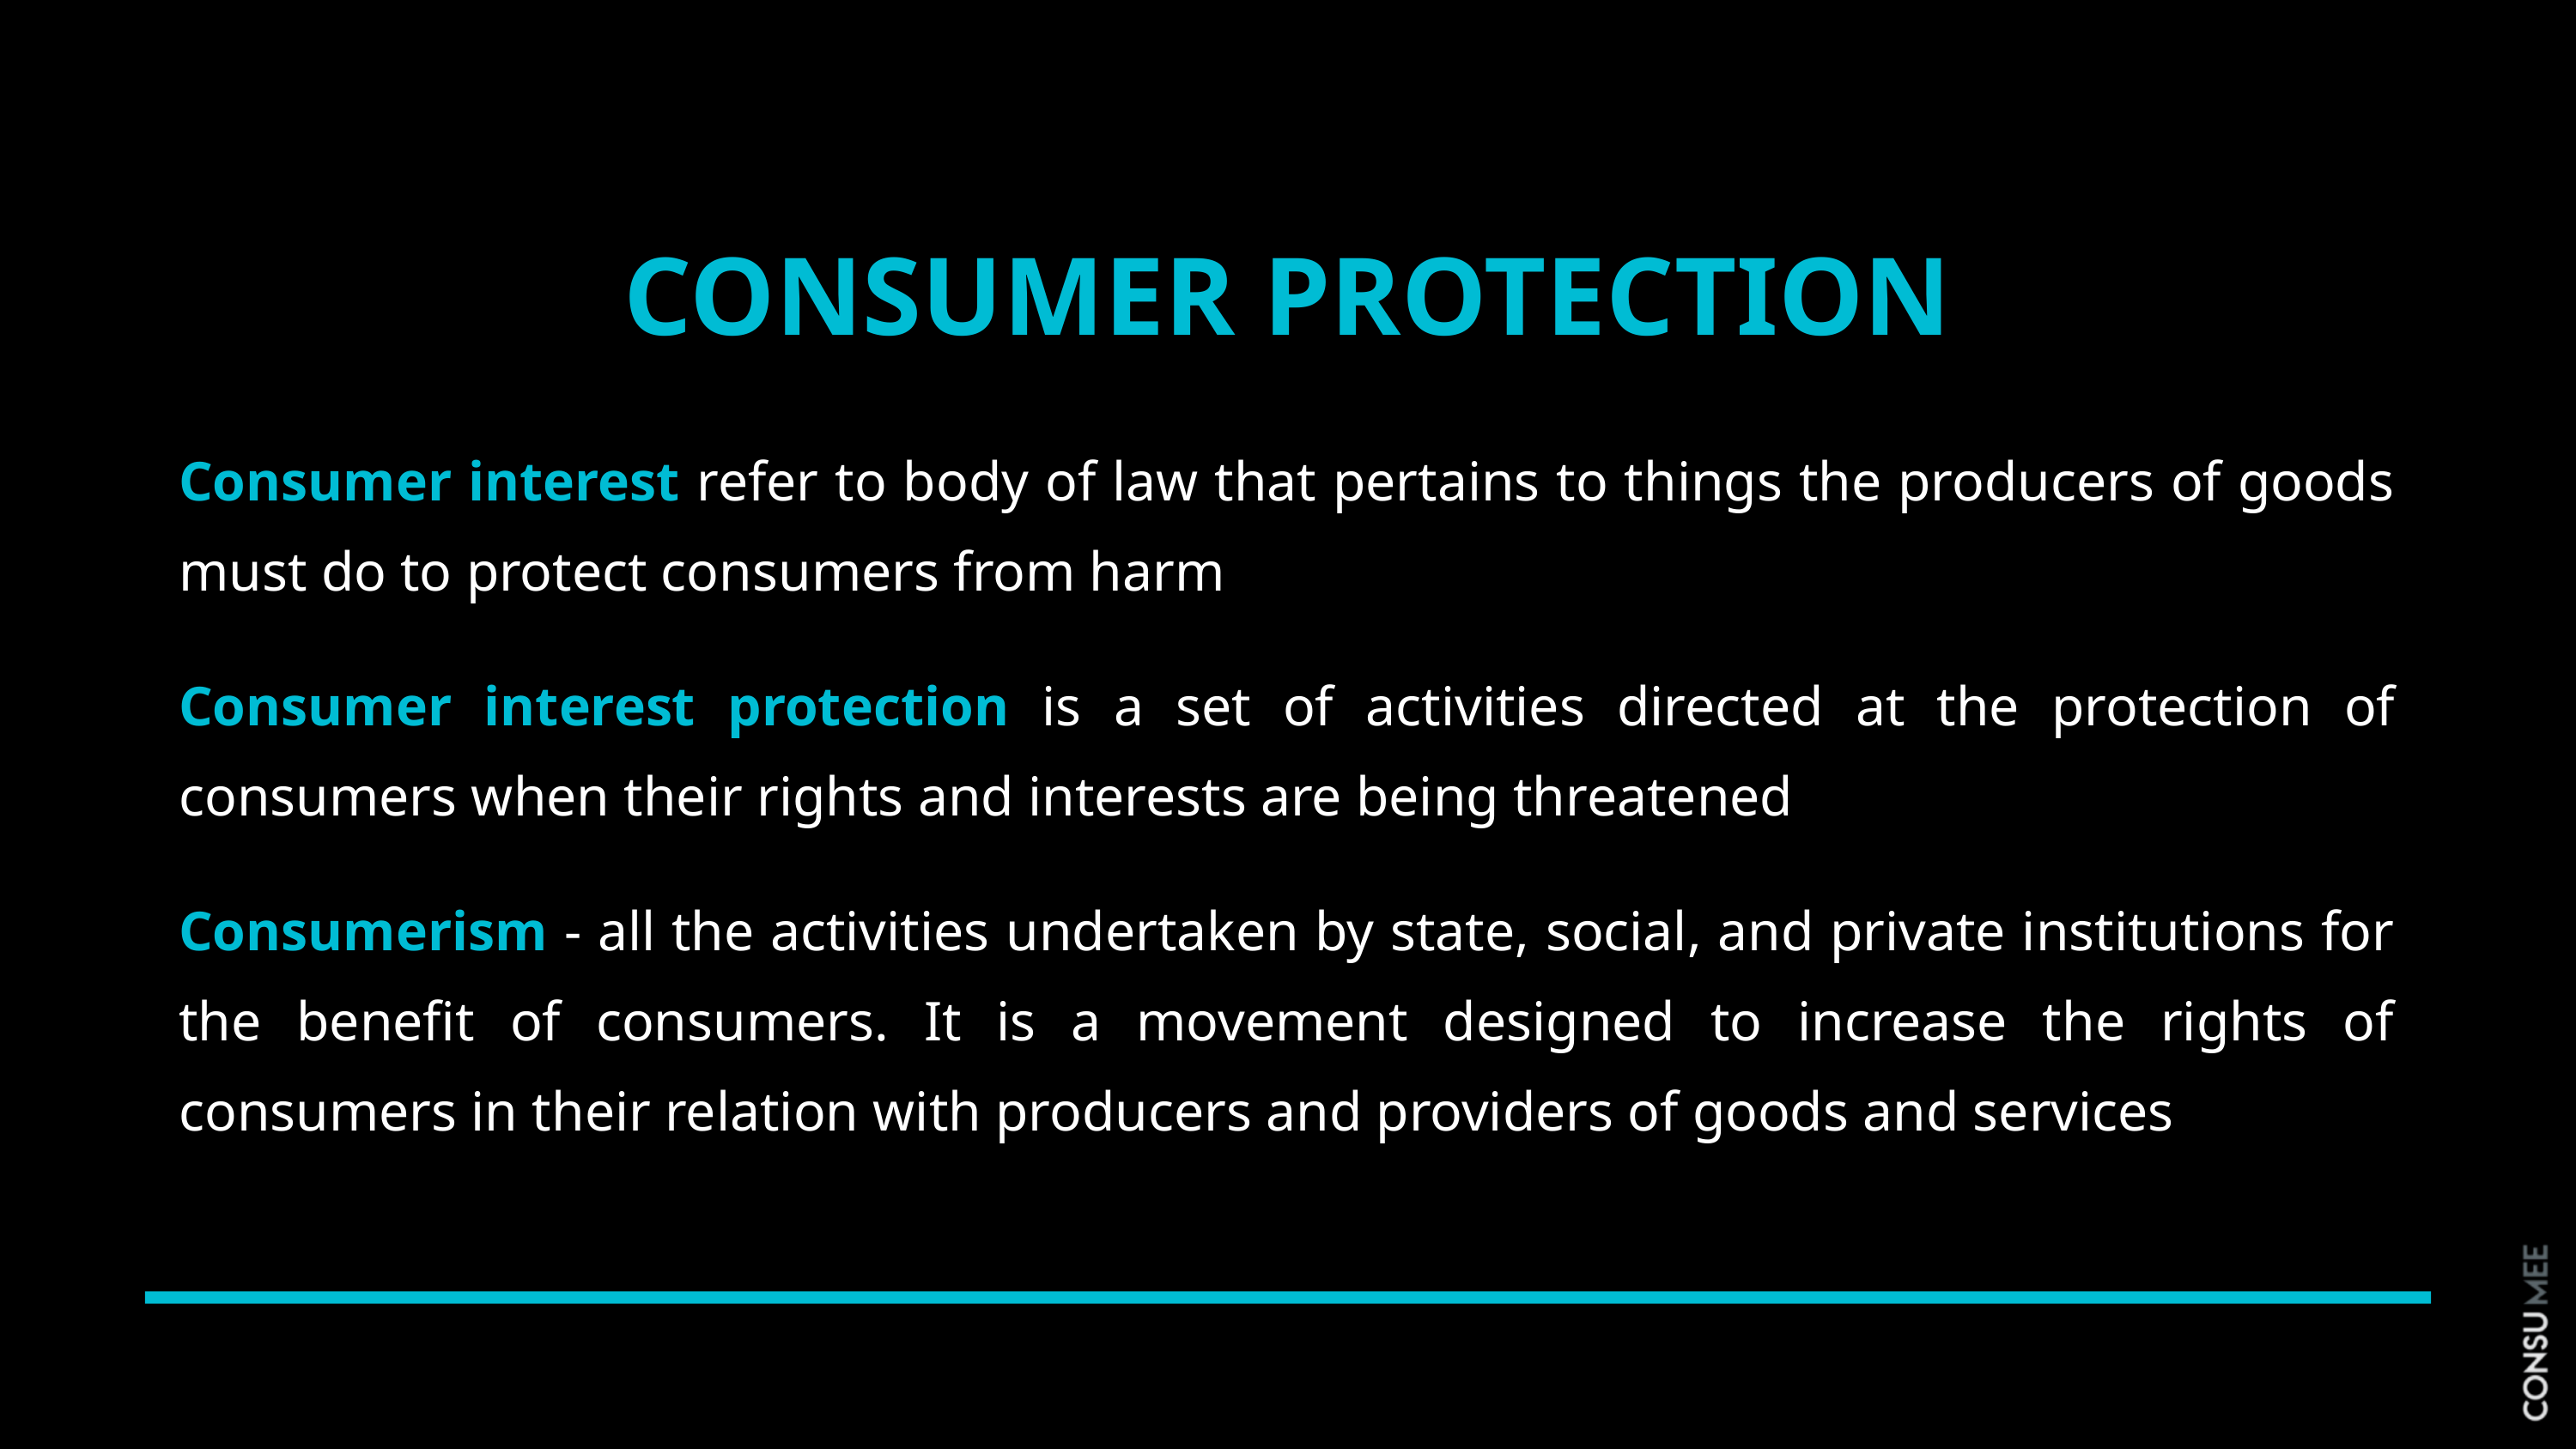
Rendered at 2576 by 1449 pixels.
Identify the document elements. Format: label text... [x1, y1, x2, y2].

text_box Consumer interest refer to body of law that pertains to things the producers of goods must do to protect consumers from harm Consumer interest protection is a set of activities directed at the protection of consumers when their rights and interests are being threatened Consumerism - all the activities undertaken by state, social, and private institutions for the benefit of consumers. It is a movement designed to increase the rights of consumers in their relation with producers and providers of goods and services selling products in large shopping facilities; [179, 421, 2397, 1058]
text_box [144, 1291, 2404, 1304]
picture [2409, 1196, 2576, 1448]
text_box CONSUMER PROTECTION [246, 187, 2329, 325]
